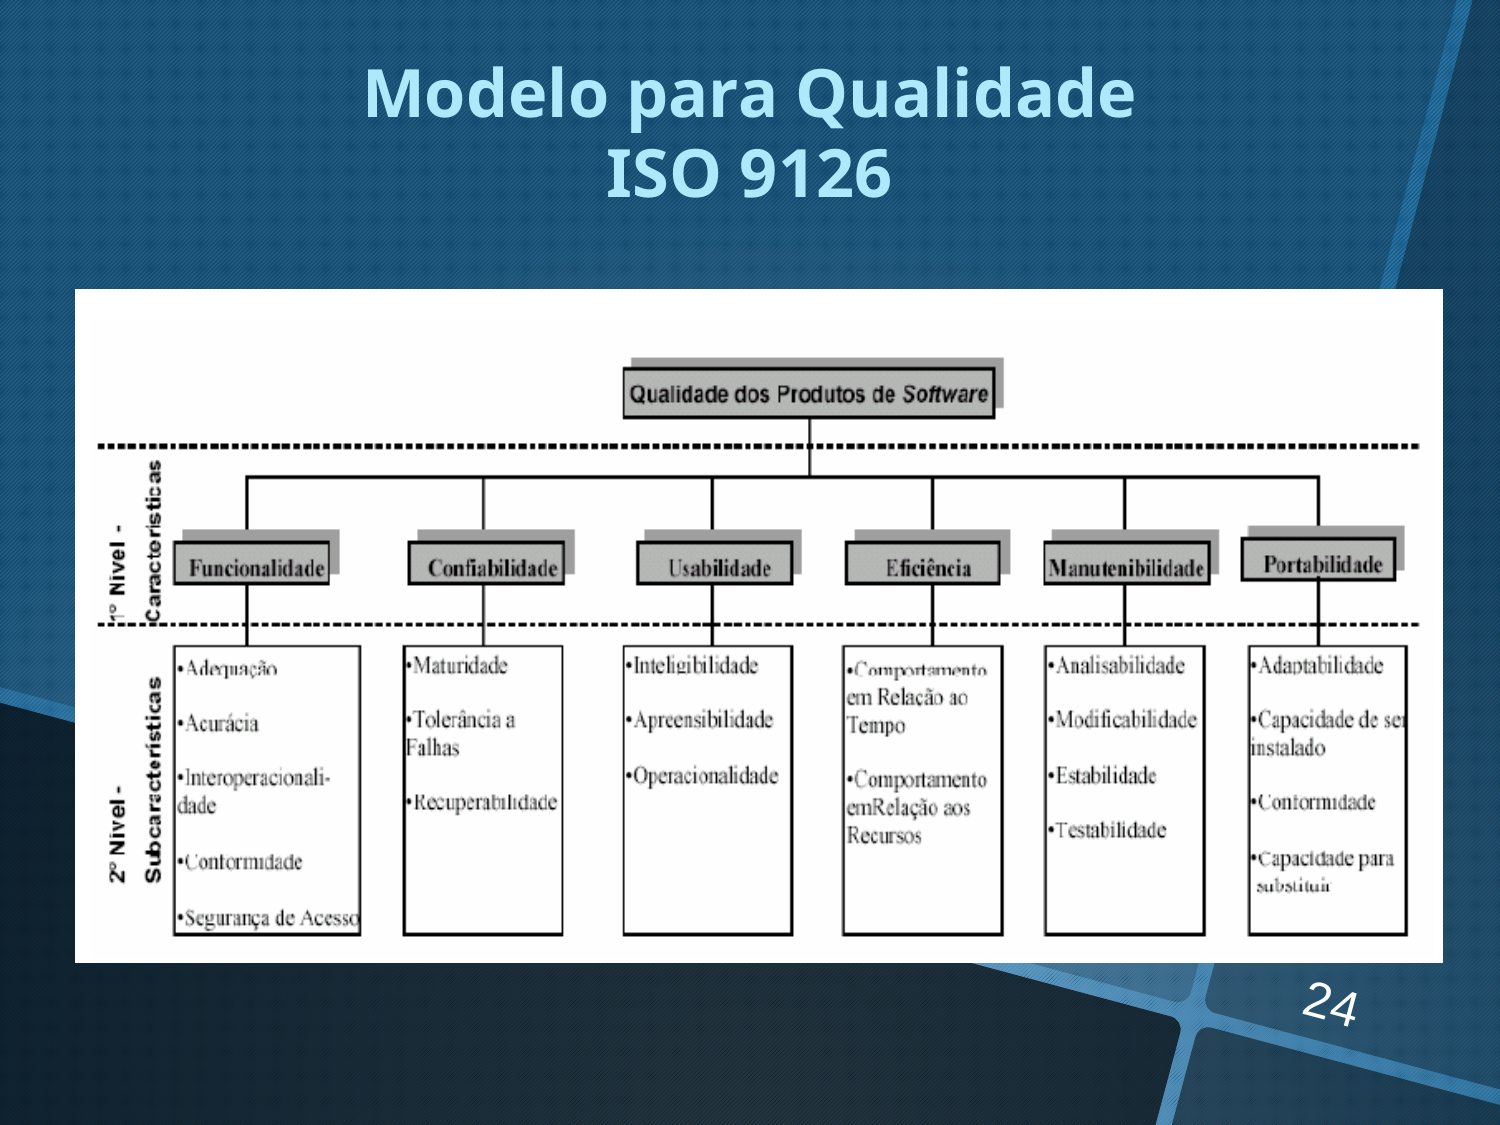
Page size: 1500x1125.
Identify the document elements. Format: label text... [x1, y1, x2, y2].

slide_number 24 [1283, 977, 1413, 1051]
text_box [74, 288, 1443, 963]
text_box Modelo para Qualidade ISO 9126 [74, 37, 1425, 225]
